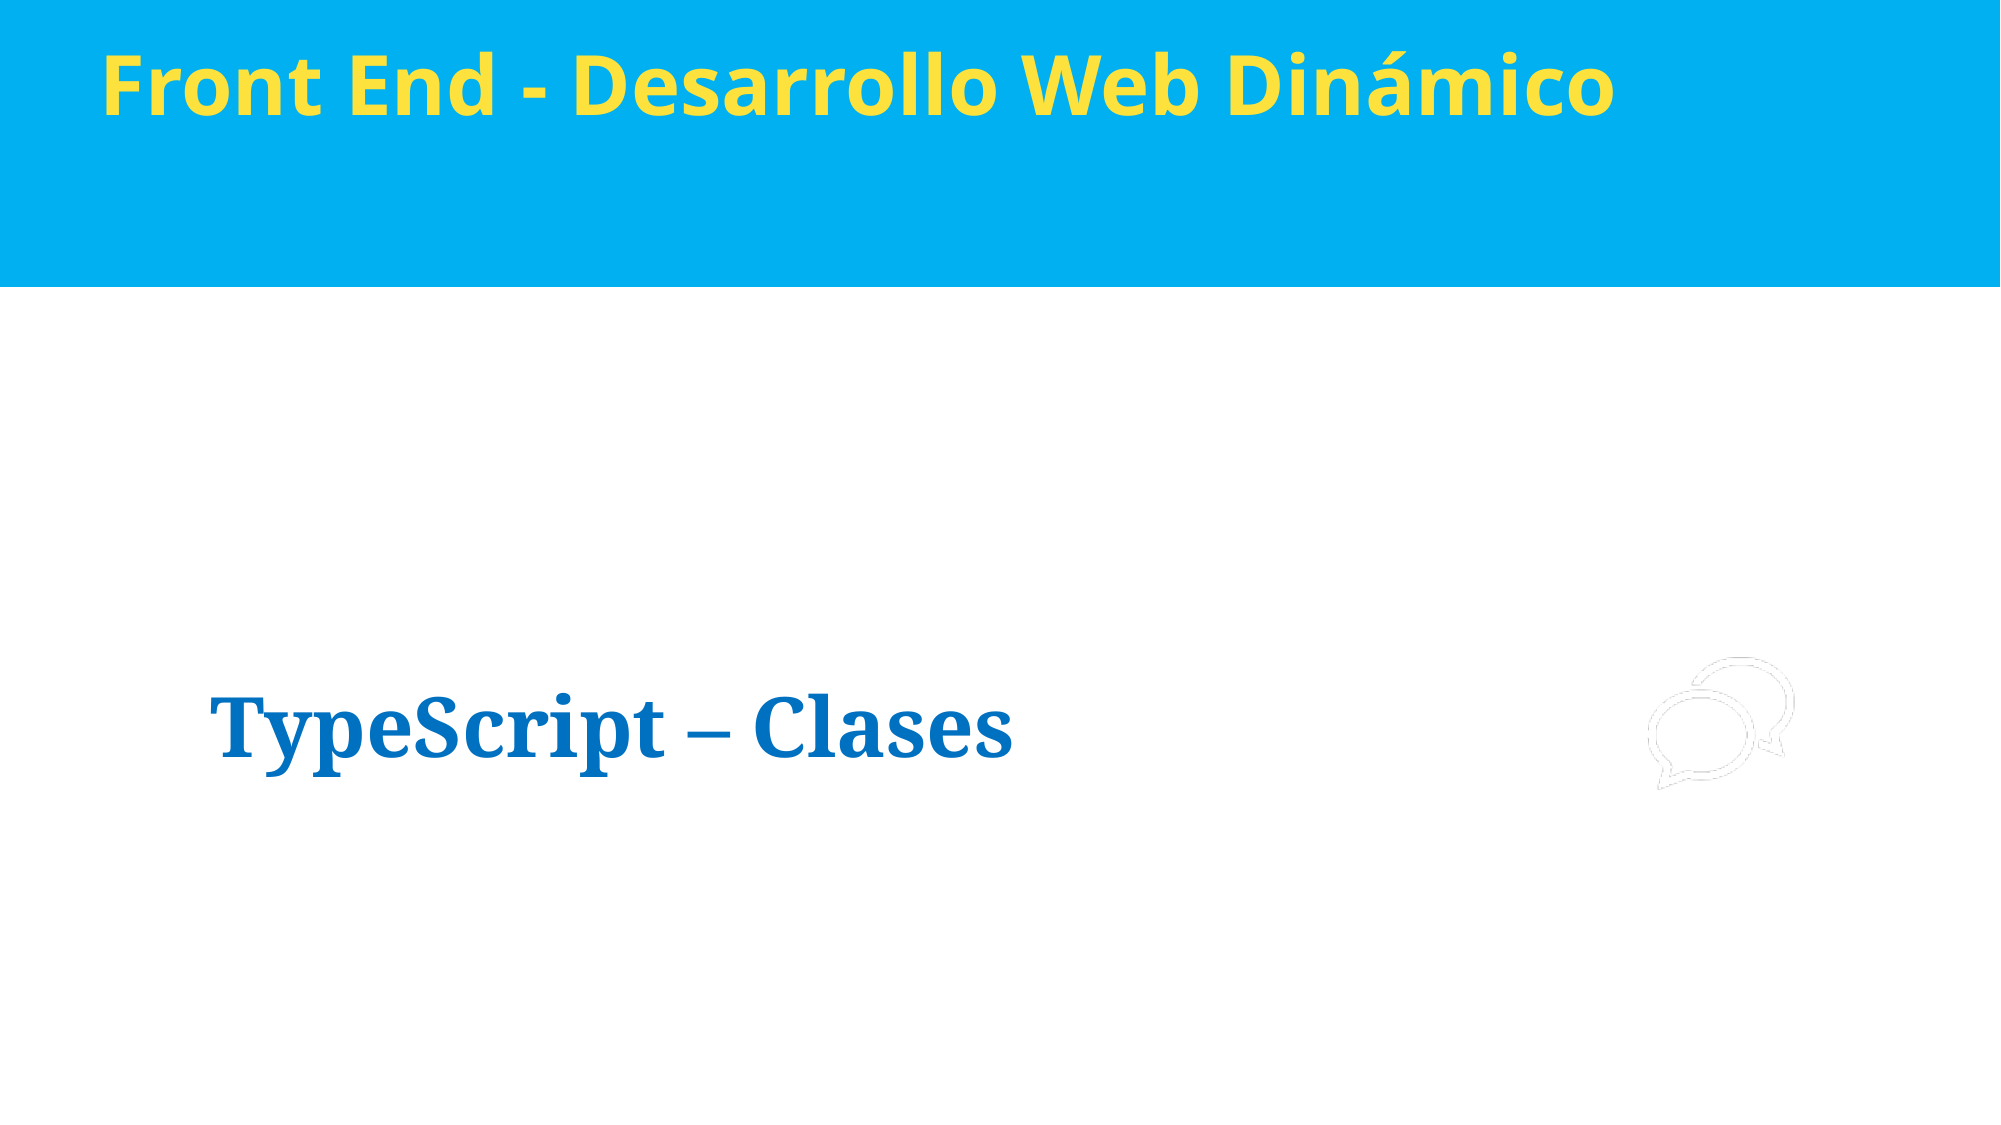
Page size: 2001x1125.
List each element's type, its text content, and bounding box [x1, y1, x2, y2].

text_box [0, 0, 2000, 287]
text_box Front End - Desarrollo Web Dinámico [92, 24, 1901, 222]
text_box TypeScript – Clases [190, 331, 1780, 1117]
picture [1647, 649, 1796, 799]
